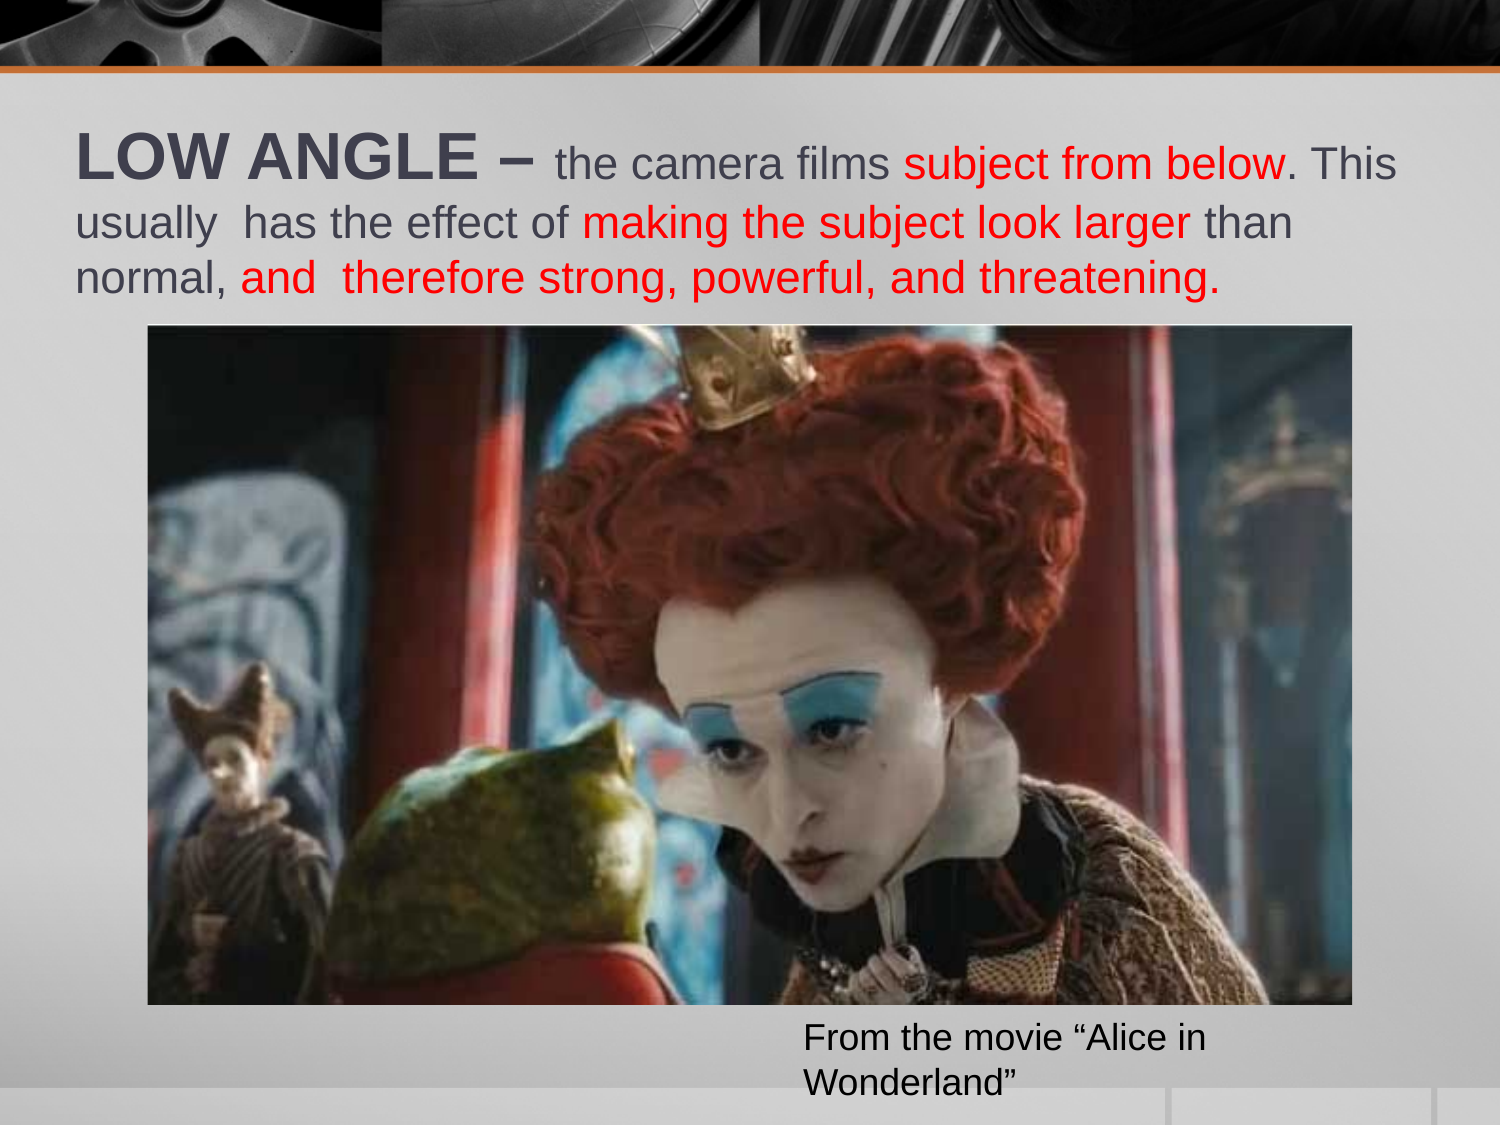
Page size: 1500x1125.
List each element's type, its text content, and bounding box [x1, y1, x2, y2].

picture [1165, 1103, 1171, 1125]
text_box From the movie “Alice in Wonderland” [801, 1010, 1392, 1103]
text_box [147, 324, 1353, 1005]
picture [0, 0, 1500, 1125]
title LOW ANGLE – the camera films subject from below. This usually has the effect of making the subject look larger than normal, and therefore strong, powerful, and threatening. [72, 82, 1428, 303]
